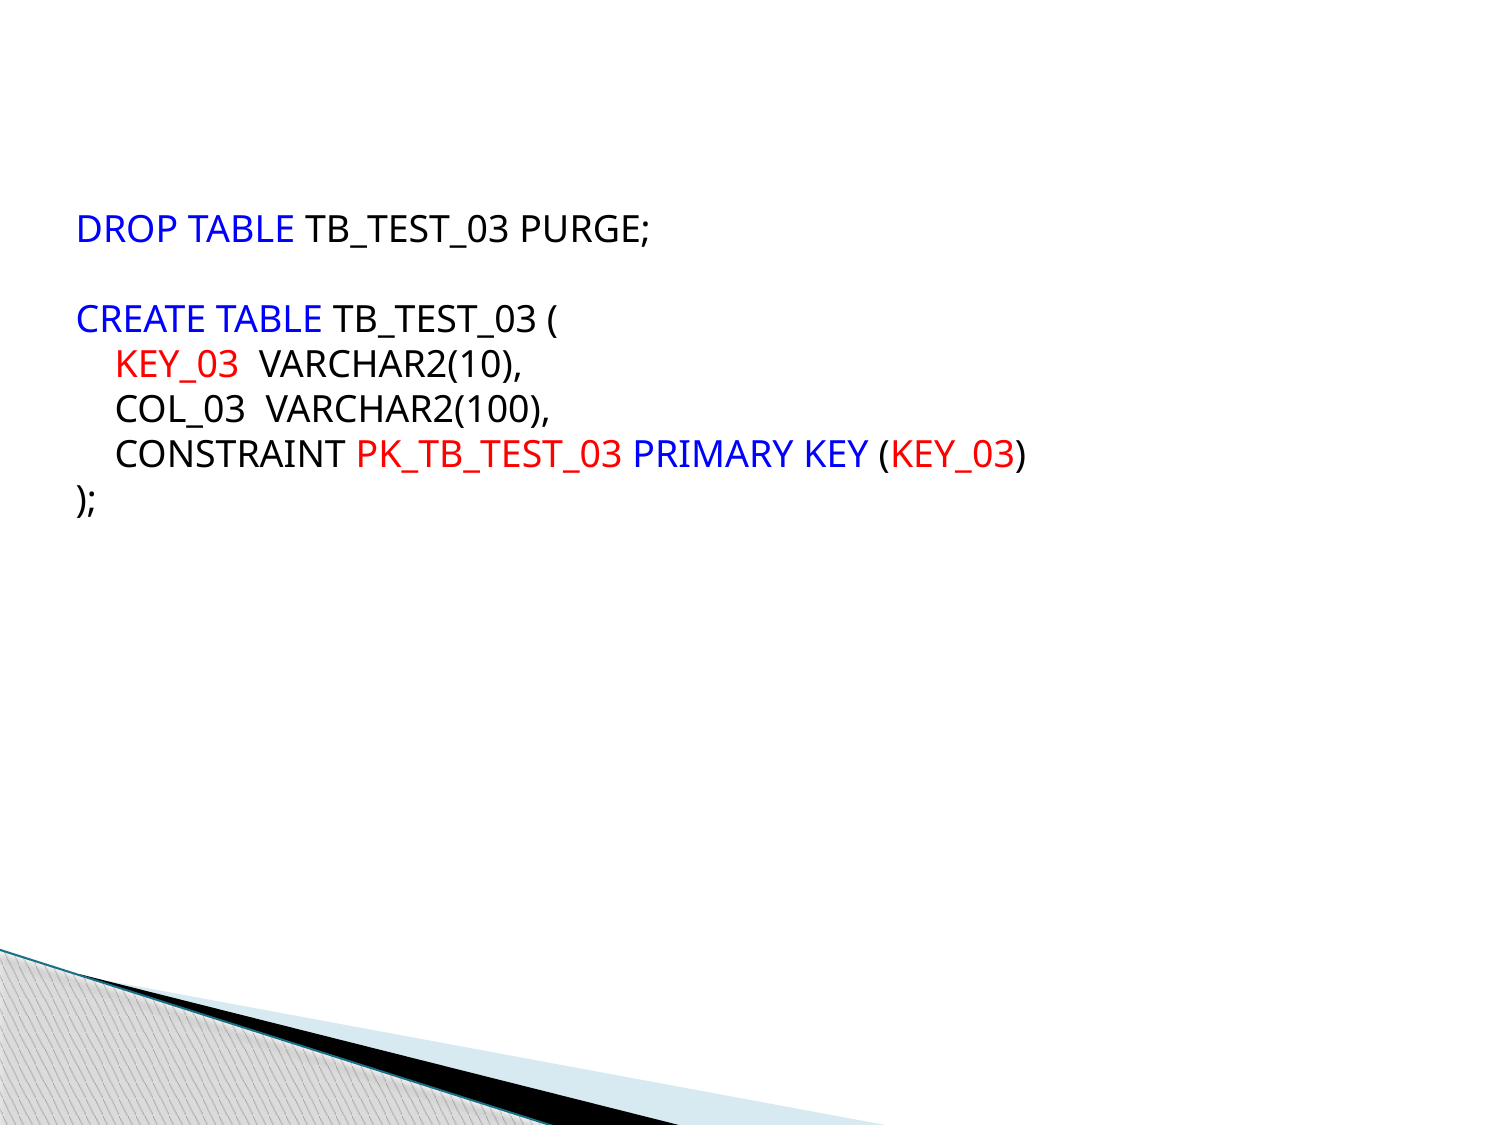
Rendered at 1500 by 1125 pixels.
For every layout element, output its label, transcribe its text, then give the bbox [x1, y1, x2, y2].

text_box DROP TABLE TB_TEST_03 PURGE; CREATE TABLE TB_TEST_03 ( KEY_03 VARCHAR2(10), COL_03 VARCHAR2(100), CONSTRAINT PK_TB_TEST_03 PRIMARY KEY (KEY_03) ); [60, 62, 1439, 1063]
